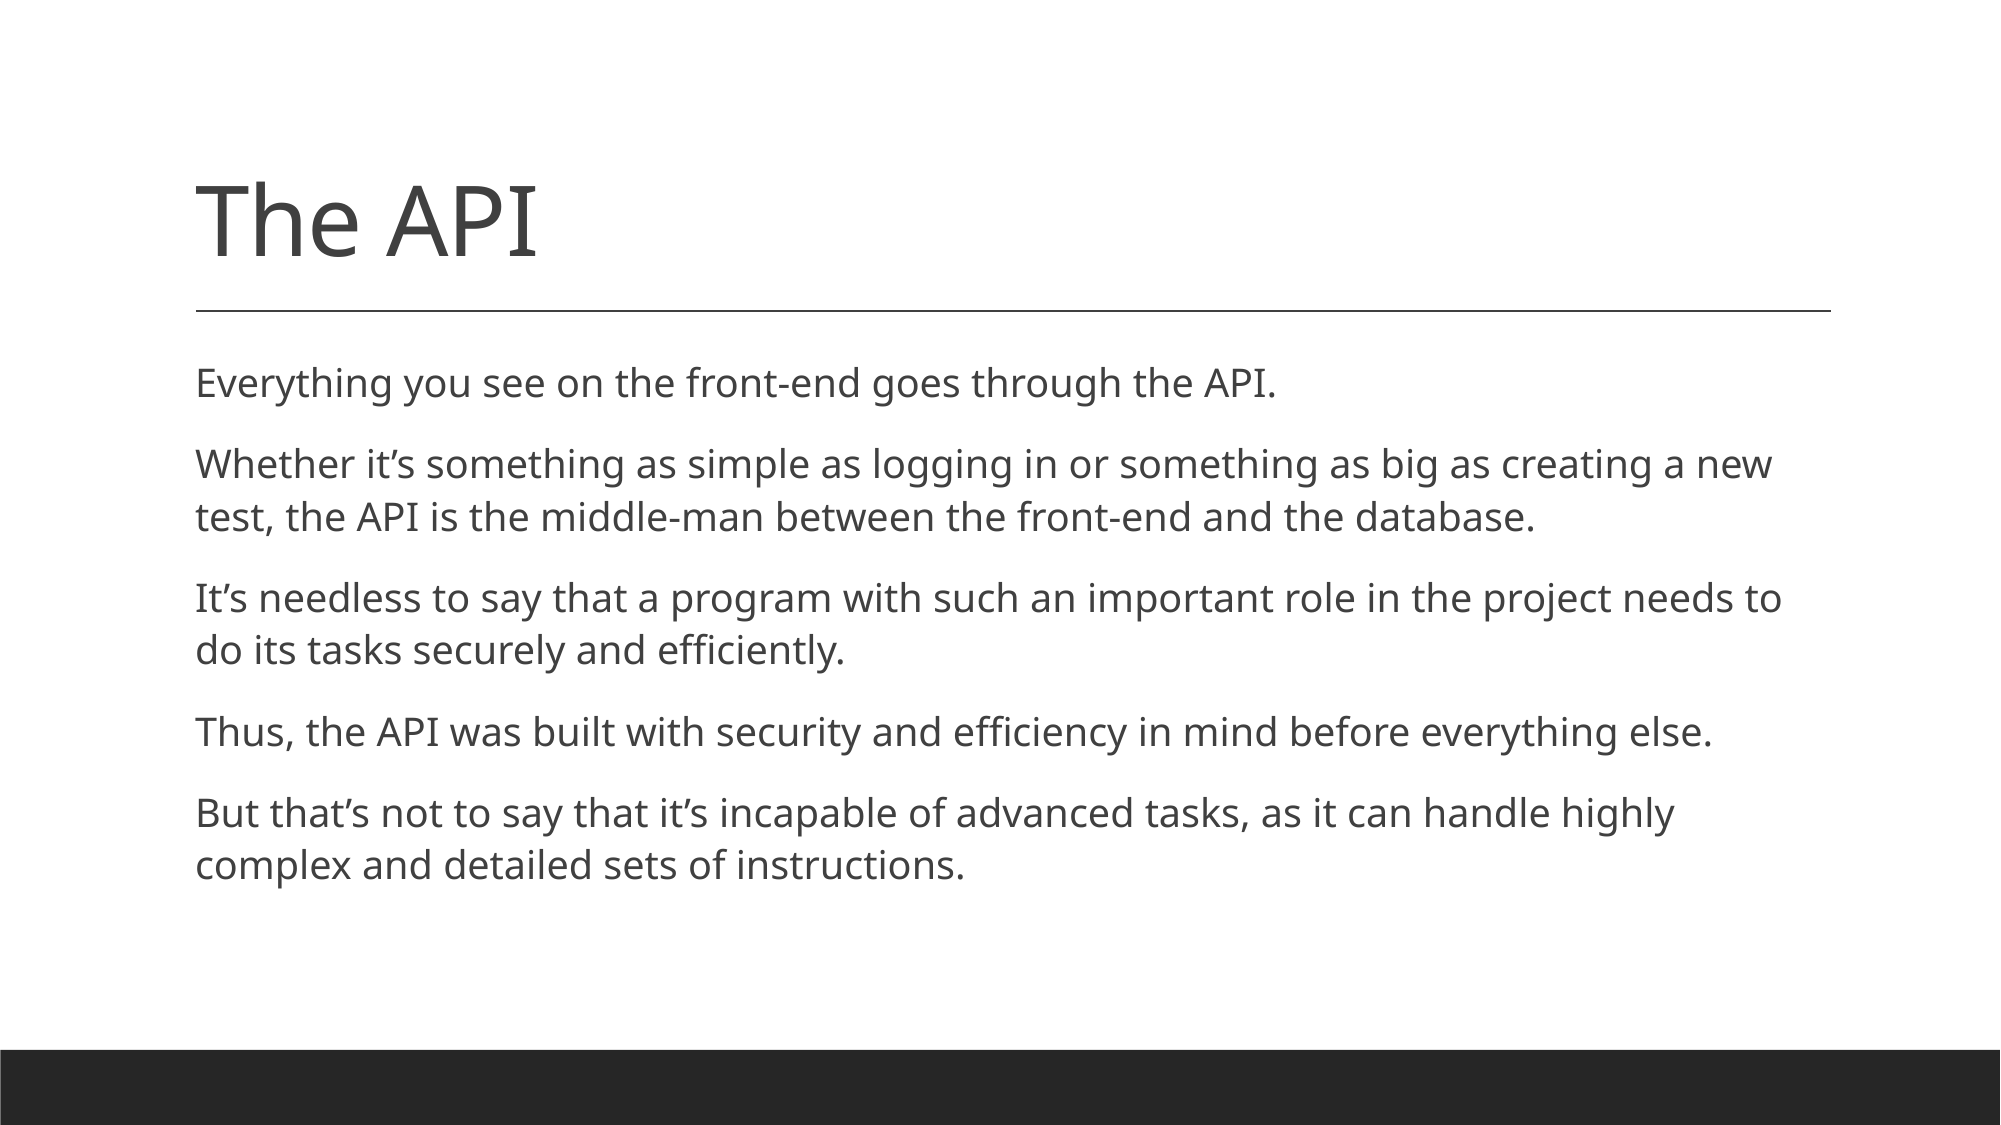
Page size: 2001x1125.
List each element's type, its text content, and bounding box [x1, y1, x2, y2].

title The API [180, 47, 1830, 285]
list Everything you see on the front-end goes through the API. Whether it’s something as simple as logging in or something as big as creating a new test, the API is the middle-man between the front-end and the database. It’s needless to say that a program with such an important role in the project needs to do its tasks securely and efficiently. Thus, the API was built with security and efficiency in mind before everything else. But that’s not to say that it’s incapable of advanced tasks, as it can handle highly complex and detailed sets of instructions. [180, 345, 1830, 963]
